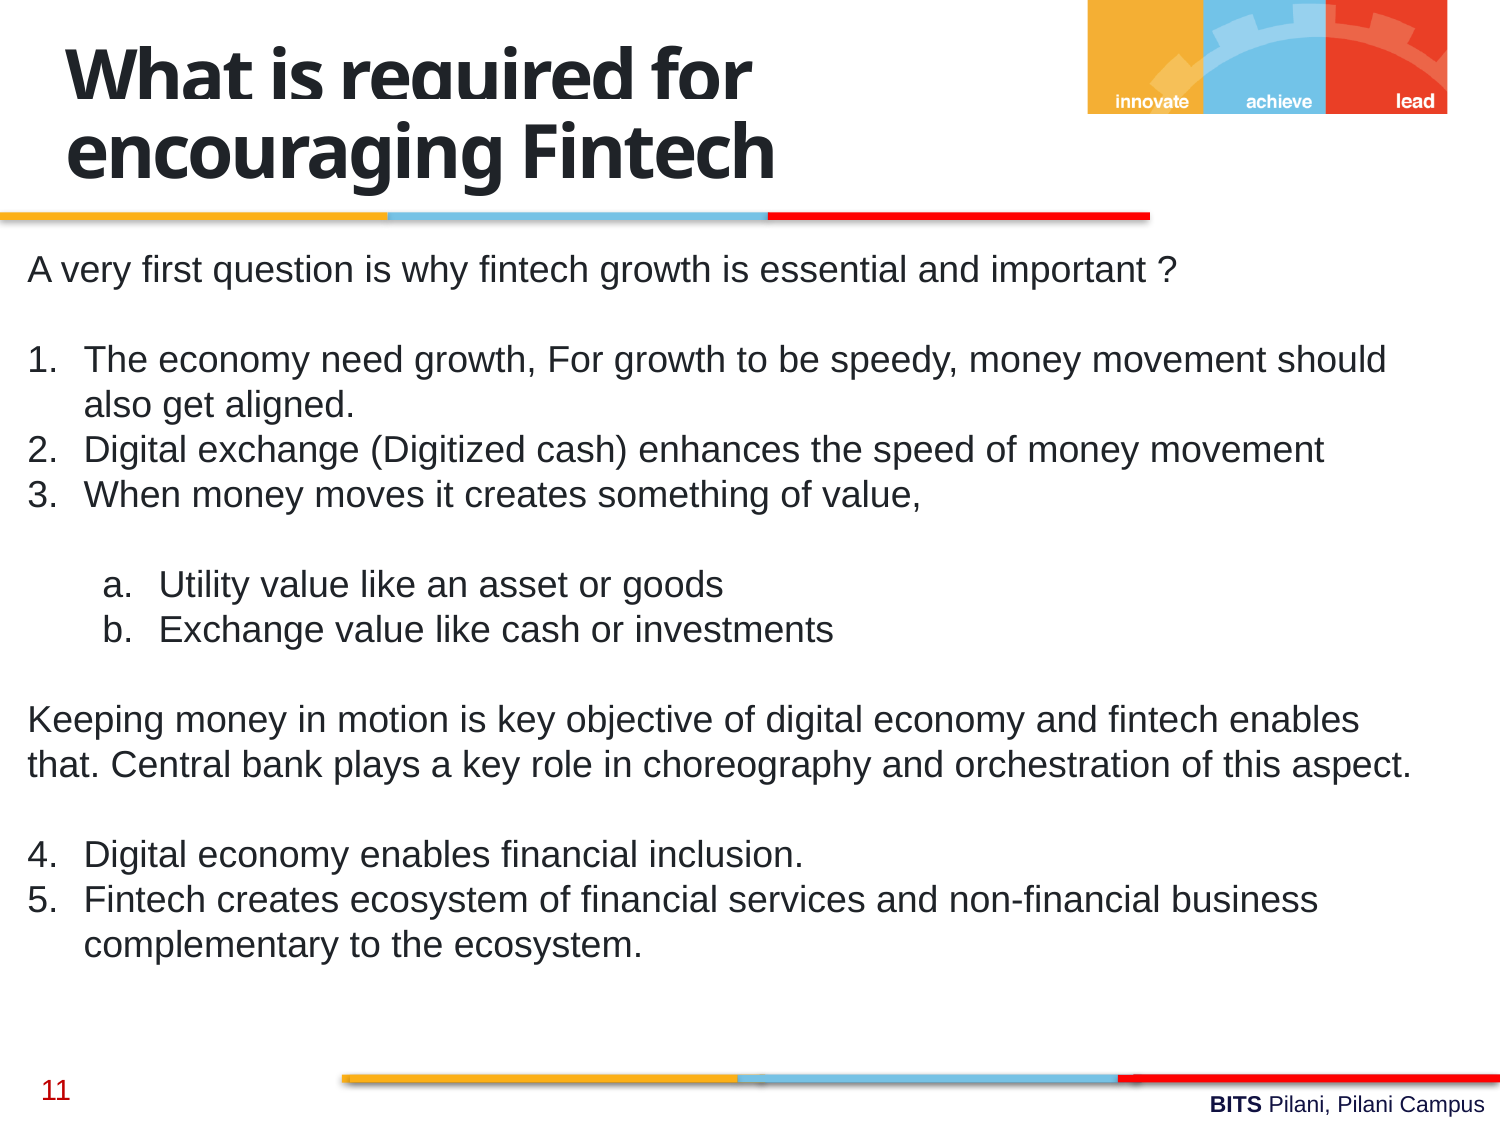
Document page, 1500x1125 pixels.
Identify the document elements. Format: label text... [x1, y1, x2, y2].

text_box A very first question is why fintech growth is essential and important ? The economy need growth, For growth to be speedy, money movement should also get aligned. Digital exchange (Digitized cash) enhances the speed of money movement When money moves it creates something of value, Utility value like an asset or goods Exchange value like cash or investments Keeping money in motion is key objective of digital economy and fintech enables that. Central bank plays a key role in choreography and orchestration of this aspect. Digital economy enables financial inclusion. Fintech creates ecosystem of financial services and non-financial business complementary to the ecosystem. [12, 237, 1450, 1018]
slide_number 11 [25, 1059, 376, 1119]
text_box What is required for encouraging Fintech [49, 24, 1088, 213]
picture [1087, 0, 1448, 114]
